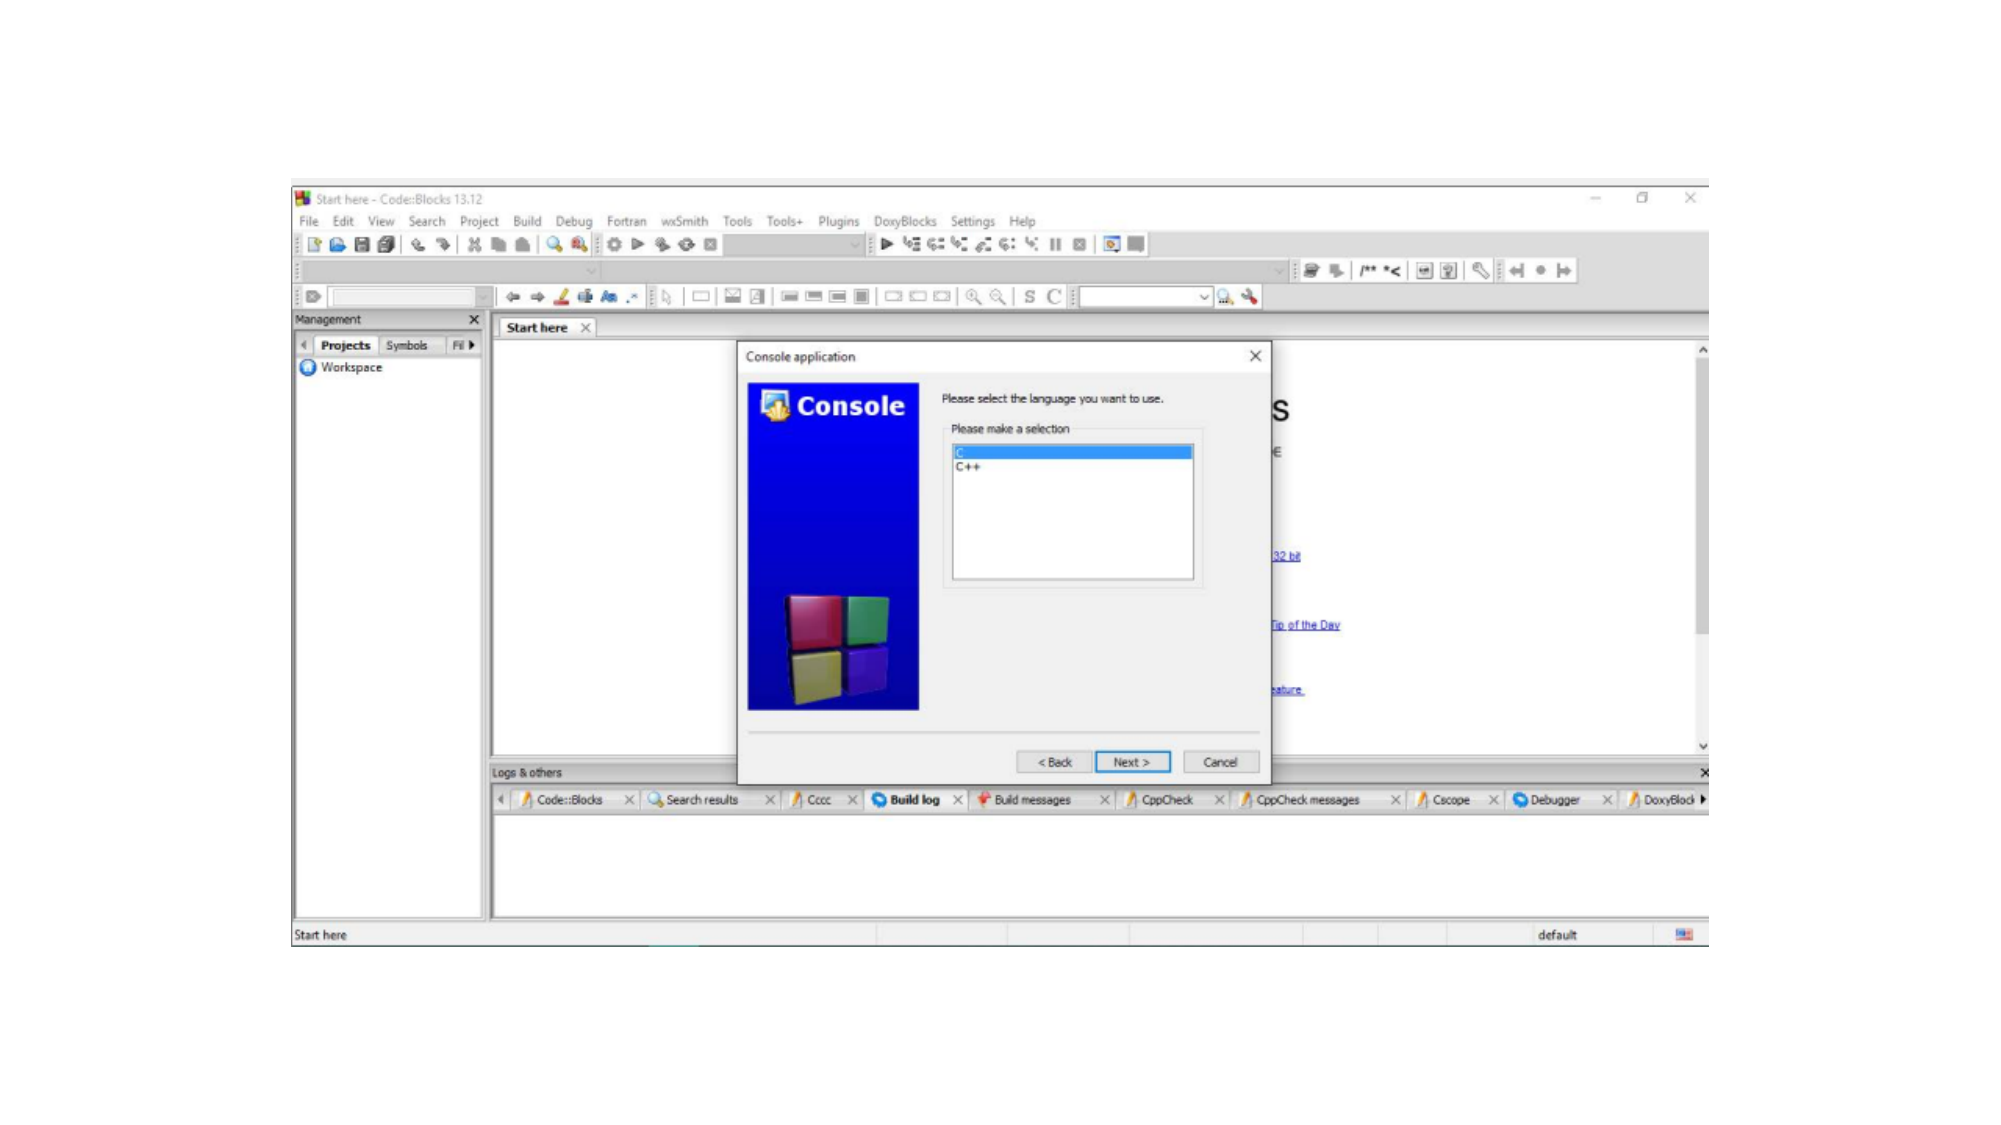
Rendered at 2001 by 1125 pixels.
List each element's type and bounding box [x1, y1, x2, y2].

picture [291, 178, 1709, 947]
